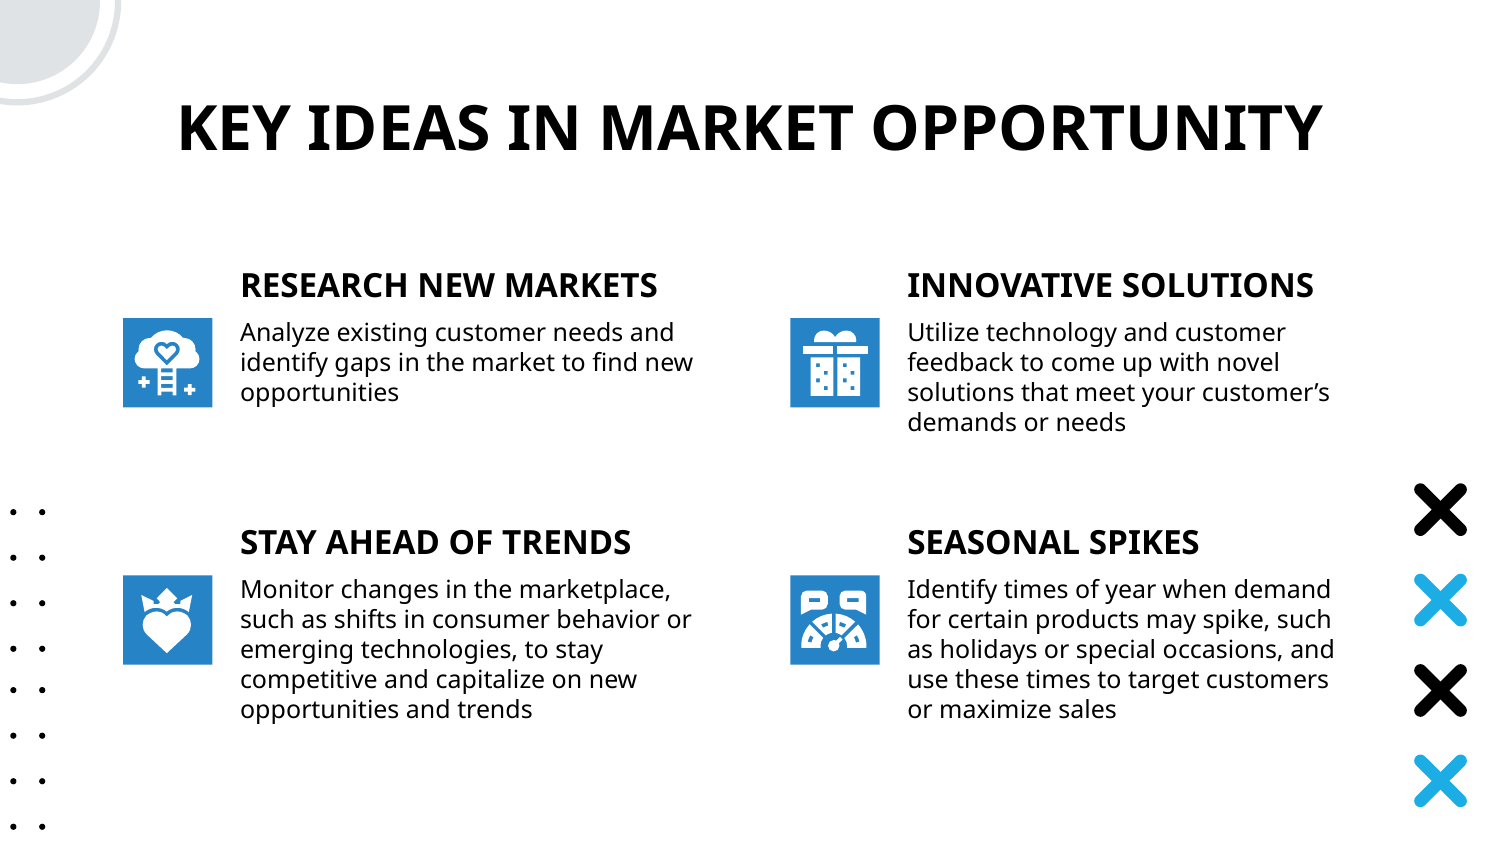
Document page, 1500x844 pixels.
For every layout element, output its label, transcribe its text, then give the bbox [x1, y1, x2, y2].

subtitle INNOVATIVE SOLUTIONS [892, 240, 1377, 320]
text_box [790, 575, 880, 665]
subtitle RESEARCH NEW MARKETS [225, 240, 710, 320]
subtitle STAY AHEAD OF TRENDS [225, 497, 710, 558]
subtitle Utilize technology and customer feedback to come up with novel solutions that meet your customer’s demands or needs [892, 320, 1377, 476]
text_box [122, 575, 213, 665]
subtitle Identify times of year when demand for certain products may spike, such as holidays or special occasions, and use these times to target customers or maximize sales [892, 577, 1377, 732]
title KEY IDEAS IN MARKET OPPORTUNITY [118, 72, 1382, 167]
subtitle SEASONAL SPIKES [892, 497, 1377, 577]
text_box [790, 317, 880, 408]
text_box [122, 317, 213, 408]
subtitle Analyze existing customer needs and identify gaps in the market to find new opportunities [225, 320, 710, 476]
subtitle Monitor changes in the marketplace, such as shifts in consumer behavior or emerging technologies, to stay competitive and capitalize on new opportunities and trends [225, 558, 710, 732]
